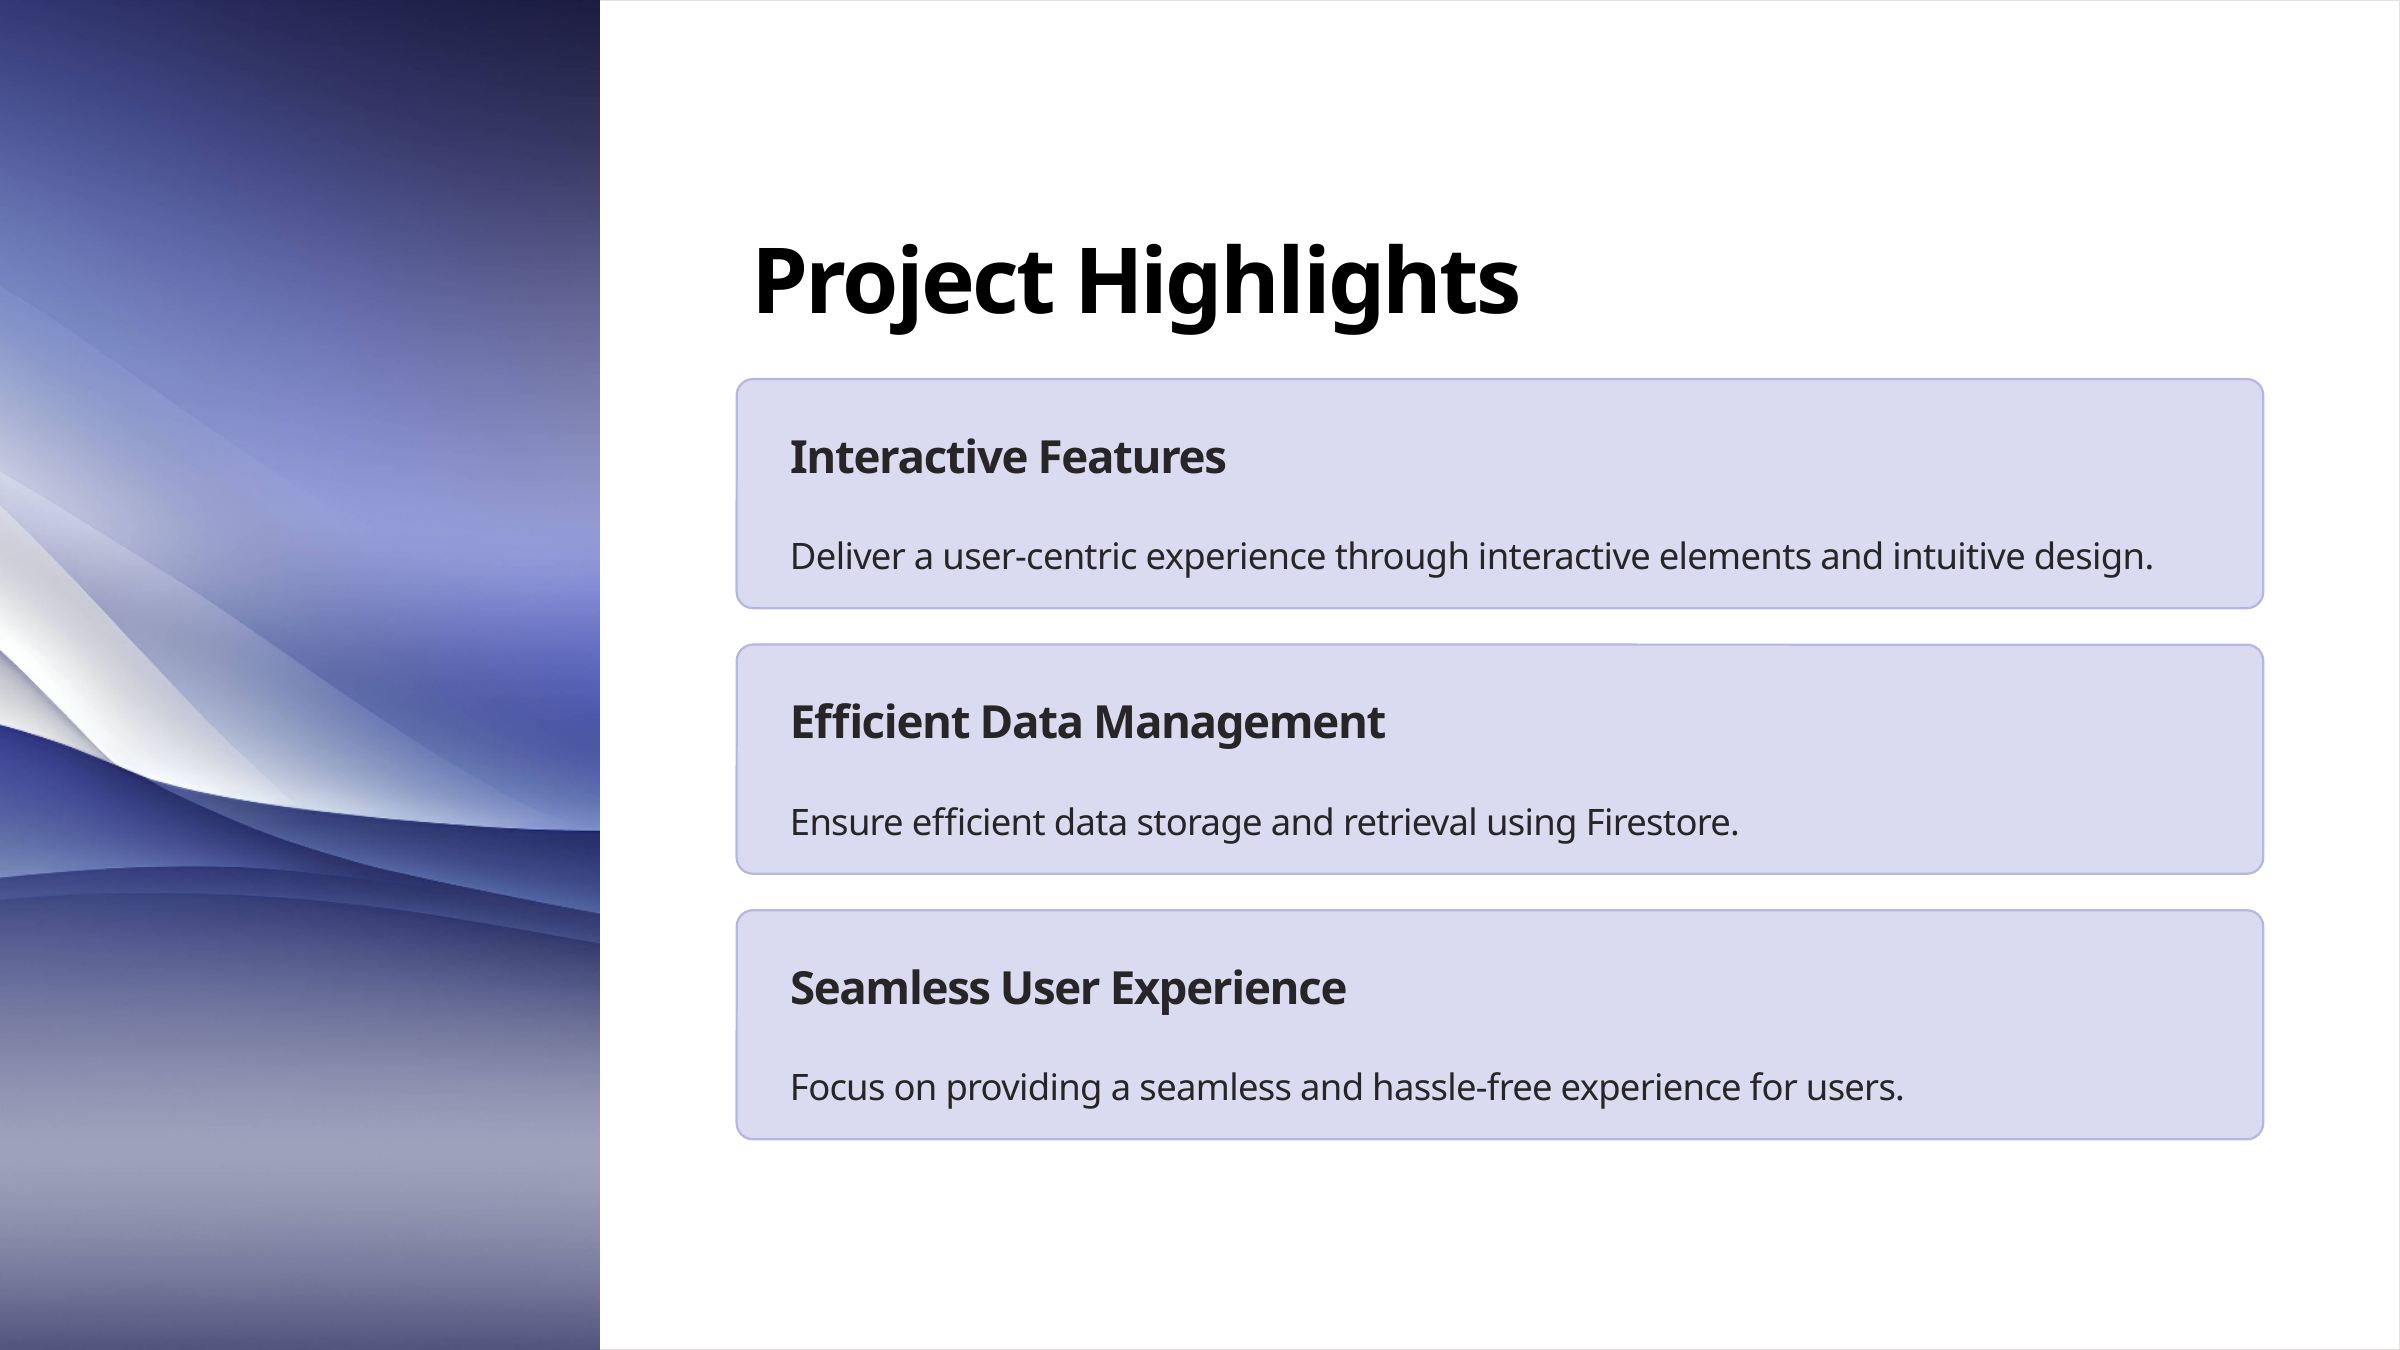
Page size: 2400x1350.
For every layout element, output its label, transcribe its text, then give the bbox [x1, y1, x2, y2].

text_box Focus on providing a seamless and hassle-free experience for users. [775, 1042, 2225, 1101]
text_box Seamless User Experience [775, 948, 1328, 1006]
text_box Interactive Features [775, 417, 1187, 475]
text_box Deliver a user-centric experience through interactive elements and intuitive design. [775, 511, 2225, 570]
picture [0, 0, 600, 1350]
text_box [736, 910, 2264, 1140]
text_box Efficient Data Management [775, 683, 1344, 741]
text_box Project Highlights [736, 210, 1485, 325]
text_box Ensure efficient data storage and retrieval using Firestore. [775, 776, 2225, 836]
text_box [600, 0, 2400, 1350]
text_box [736, 379, 2264, 609]
text_box [736, 644, 2264, 874]
